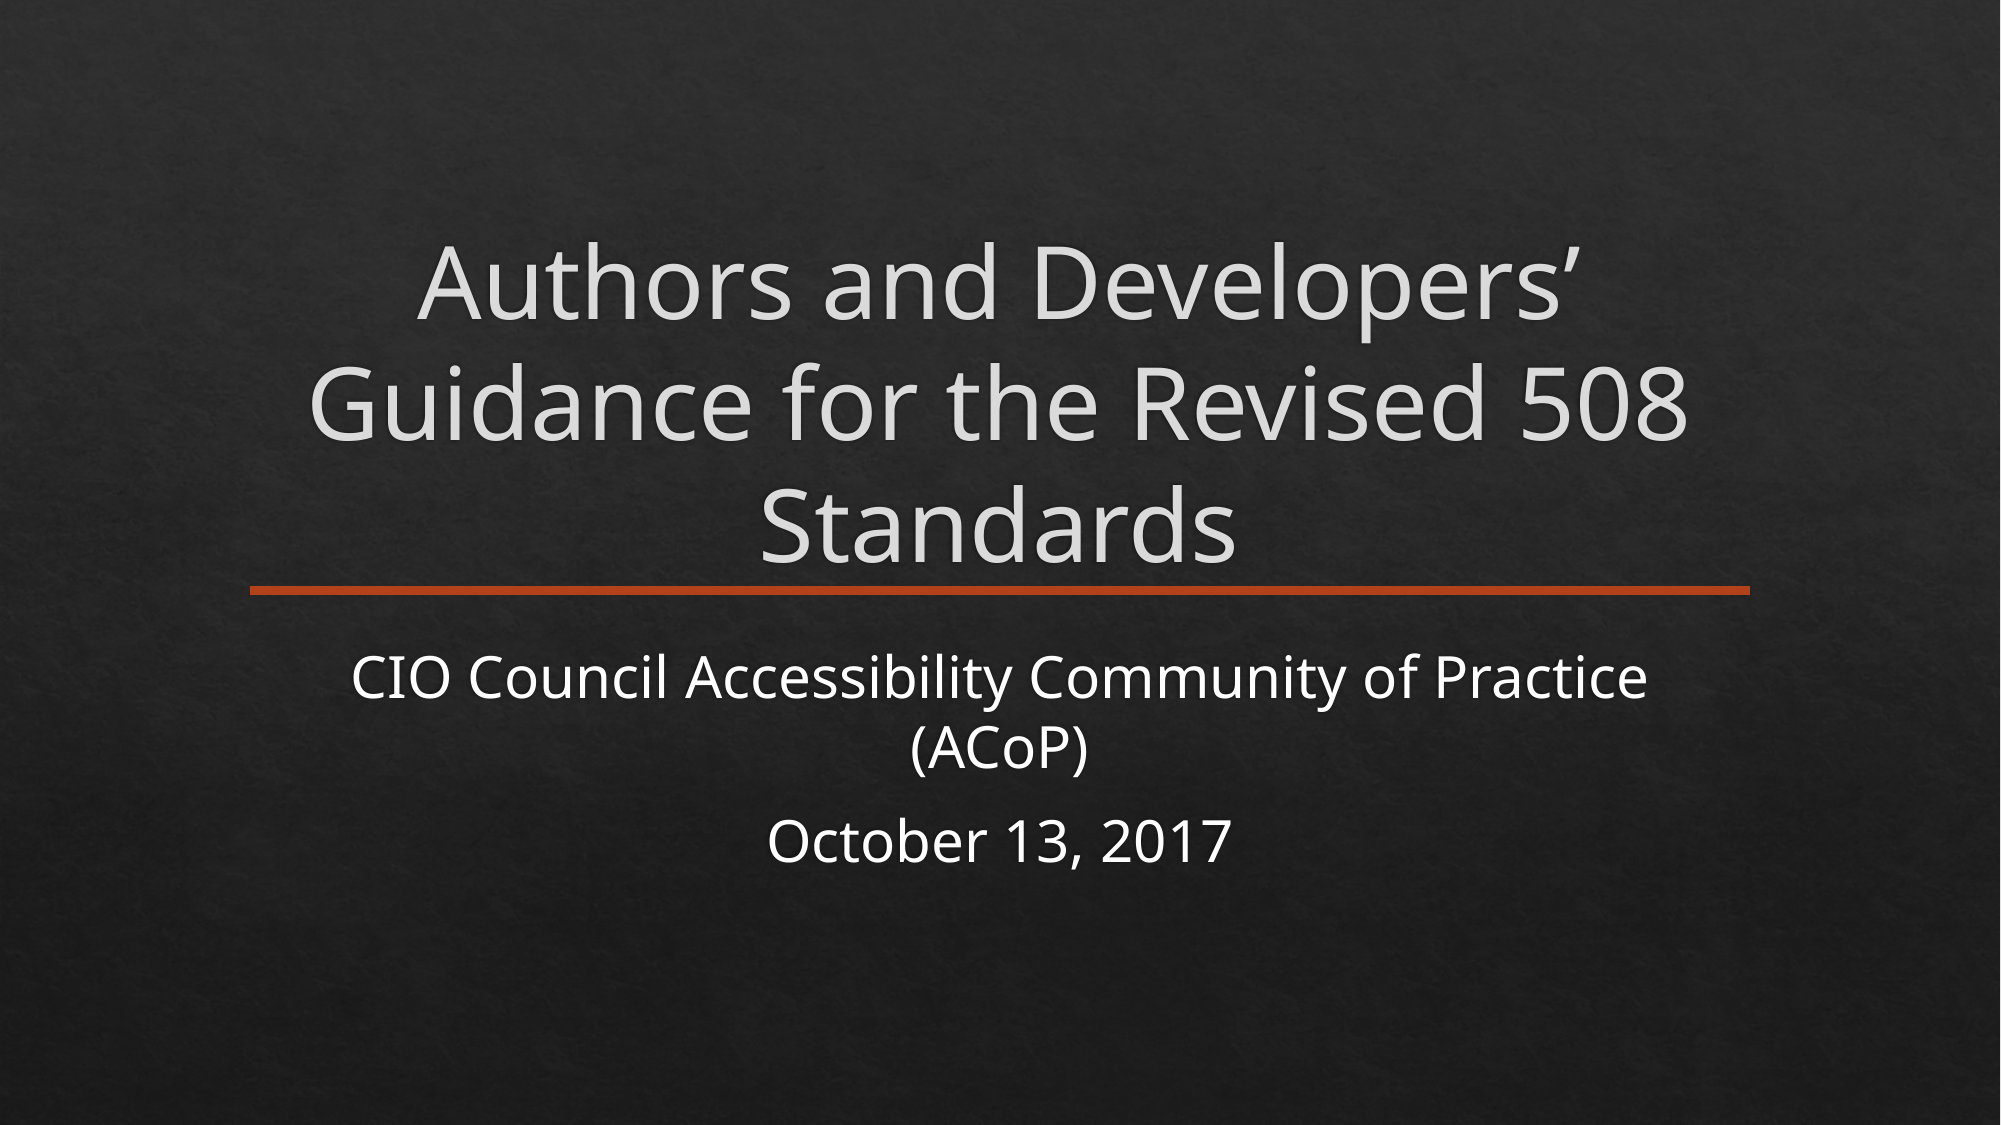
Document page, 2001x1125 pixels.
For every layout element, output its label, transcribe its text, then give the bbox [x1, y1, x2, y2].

title Authors and Developers’ Guidance for the Revised 508 Standards [224, 290, 1774, 591]
subtitle CIO Council Accessibility Community of Practice (ACoP) October 13, 2017 [249, 632, 1750, 905]
picture [0, 0, 2001, 1125]
